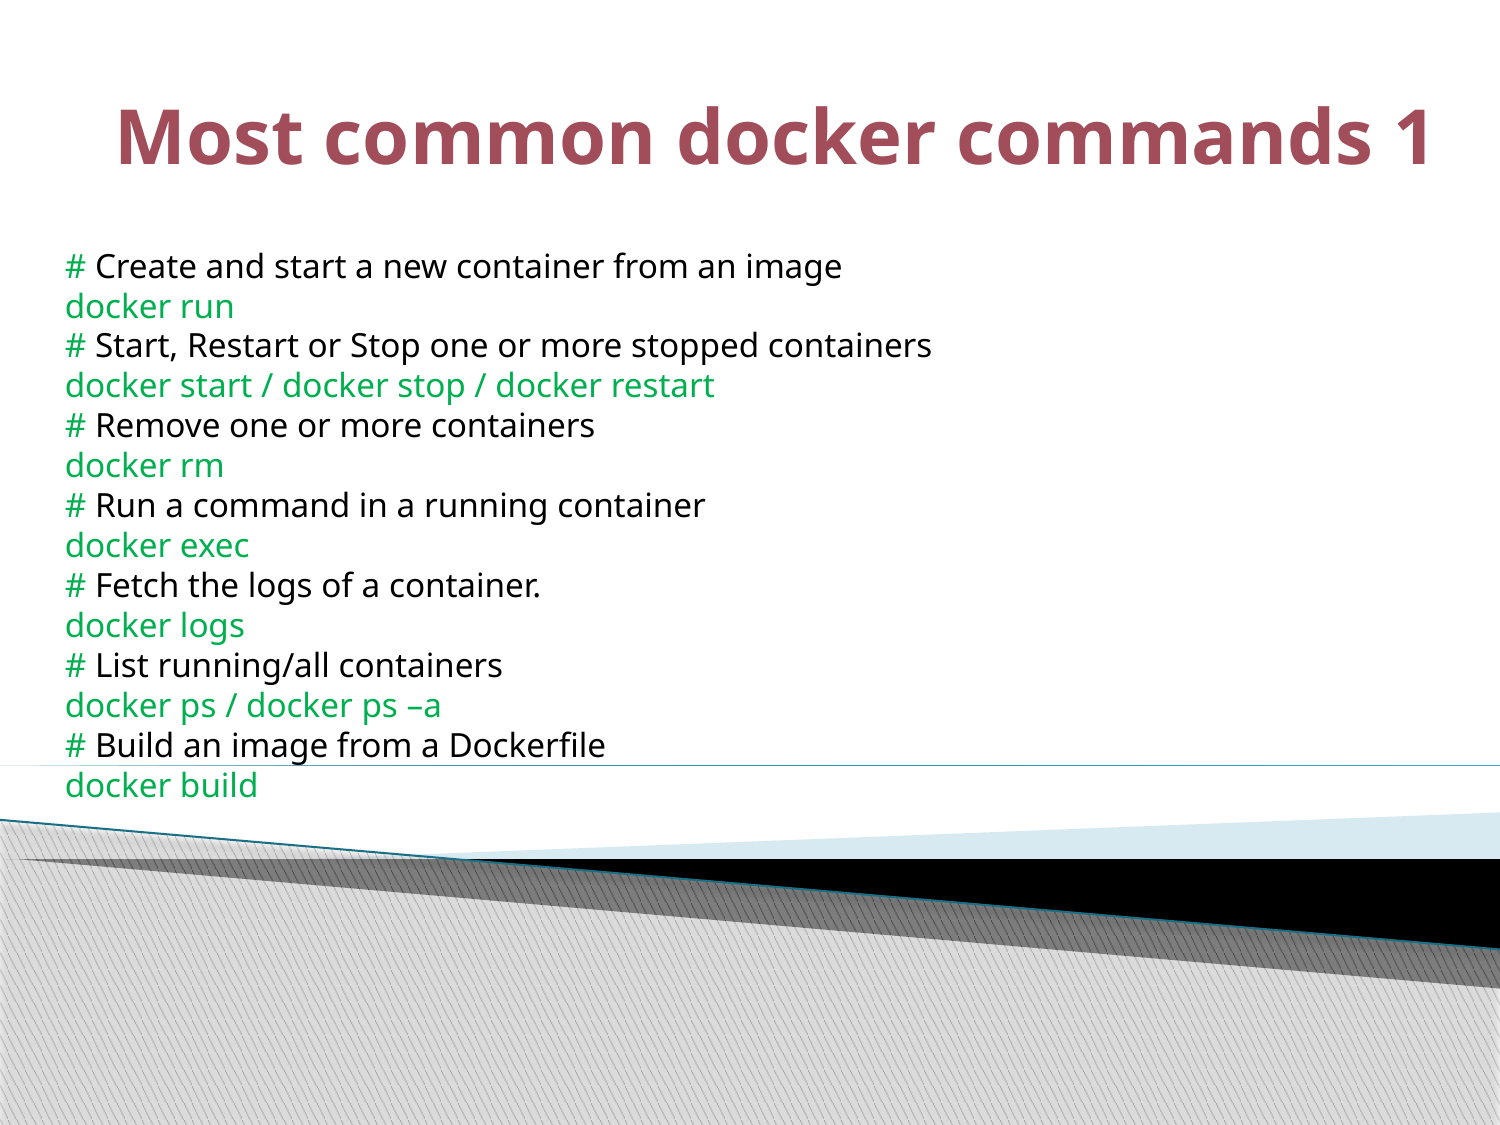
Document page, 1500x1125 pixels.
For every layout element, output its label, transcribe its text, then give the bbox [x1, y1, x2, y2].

text_box # Create and start a new container from an image docker run # Start, Restart or Stop one or more stopped containers docker start / docker stop / docker restart # Remove one or more containers docker rm # Run a command in a running container docker exec # Fetch the logs of a container. docker logs # List running/all containers docker ps / docker ps –a # Build an image from a Dockerfile docker build [49, 237, 1475, 812]
text_box [10, 0, 659, 620]
title Most common docker commands 1 [659, 62, 1500, 188]
picture [5, 859, 1500, 989]
